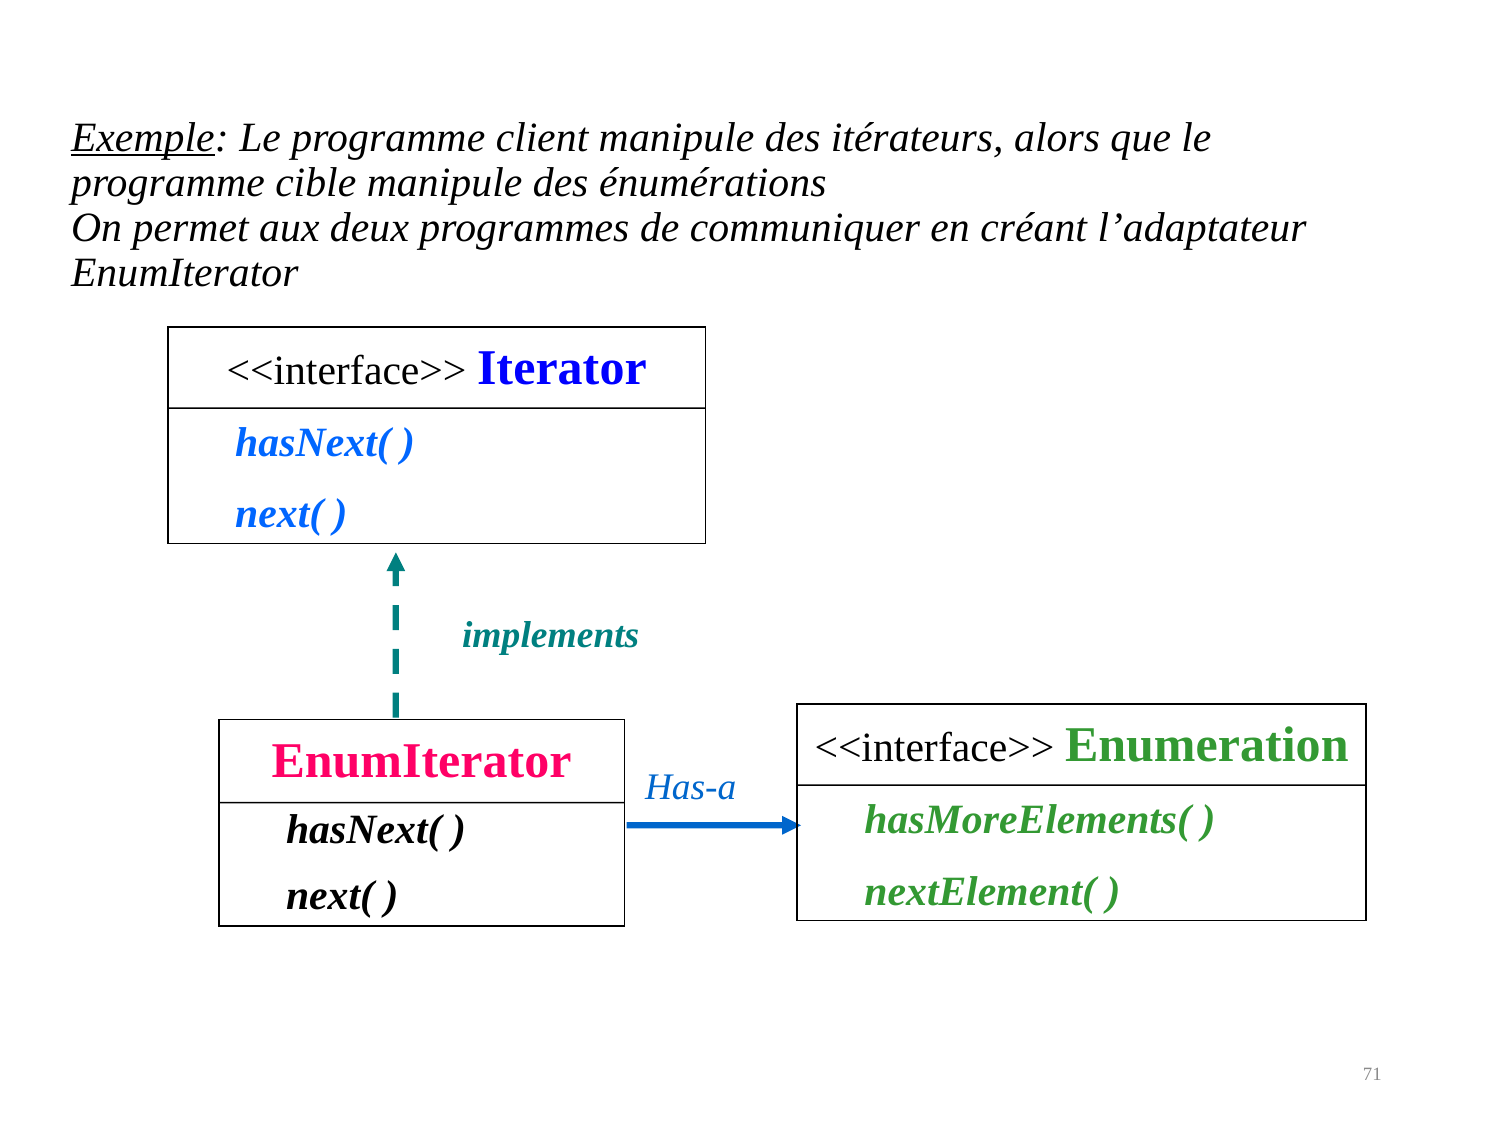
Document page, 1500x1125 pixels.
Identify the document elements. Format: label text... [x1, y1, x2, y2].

slide_number 71 [1059, 1042, 1397, 1103]
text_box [218, 719, 625, 937]
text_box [797, 704, 1367, 931]
text_box [626, 819, 796, 832]
text_box implements [447, 603, 762, 663]
text_box [389, 554, 403, 565]
text_box Has-a [630, 754, 772, 815]
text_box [167, 327, 706, 554]
text_box Exemple: Le programme client manipule des itérateurs, alors que le programme cible manipule des énumérations On permet aux deux programmes de communiquer en créant l’adaptateur EnumIterator [56, 108, 1376, 303]
